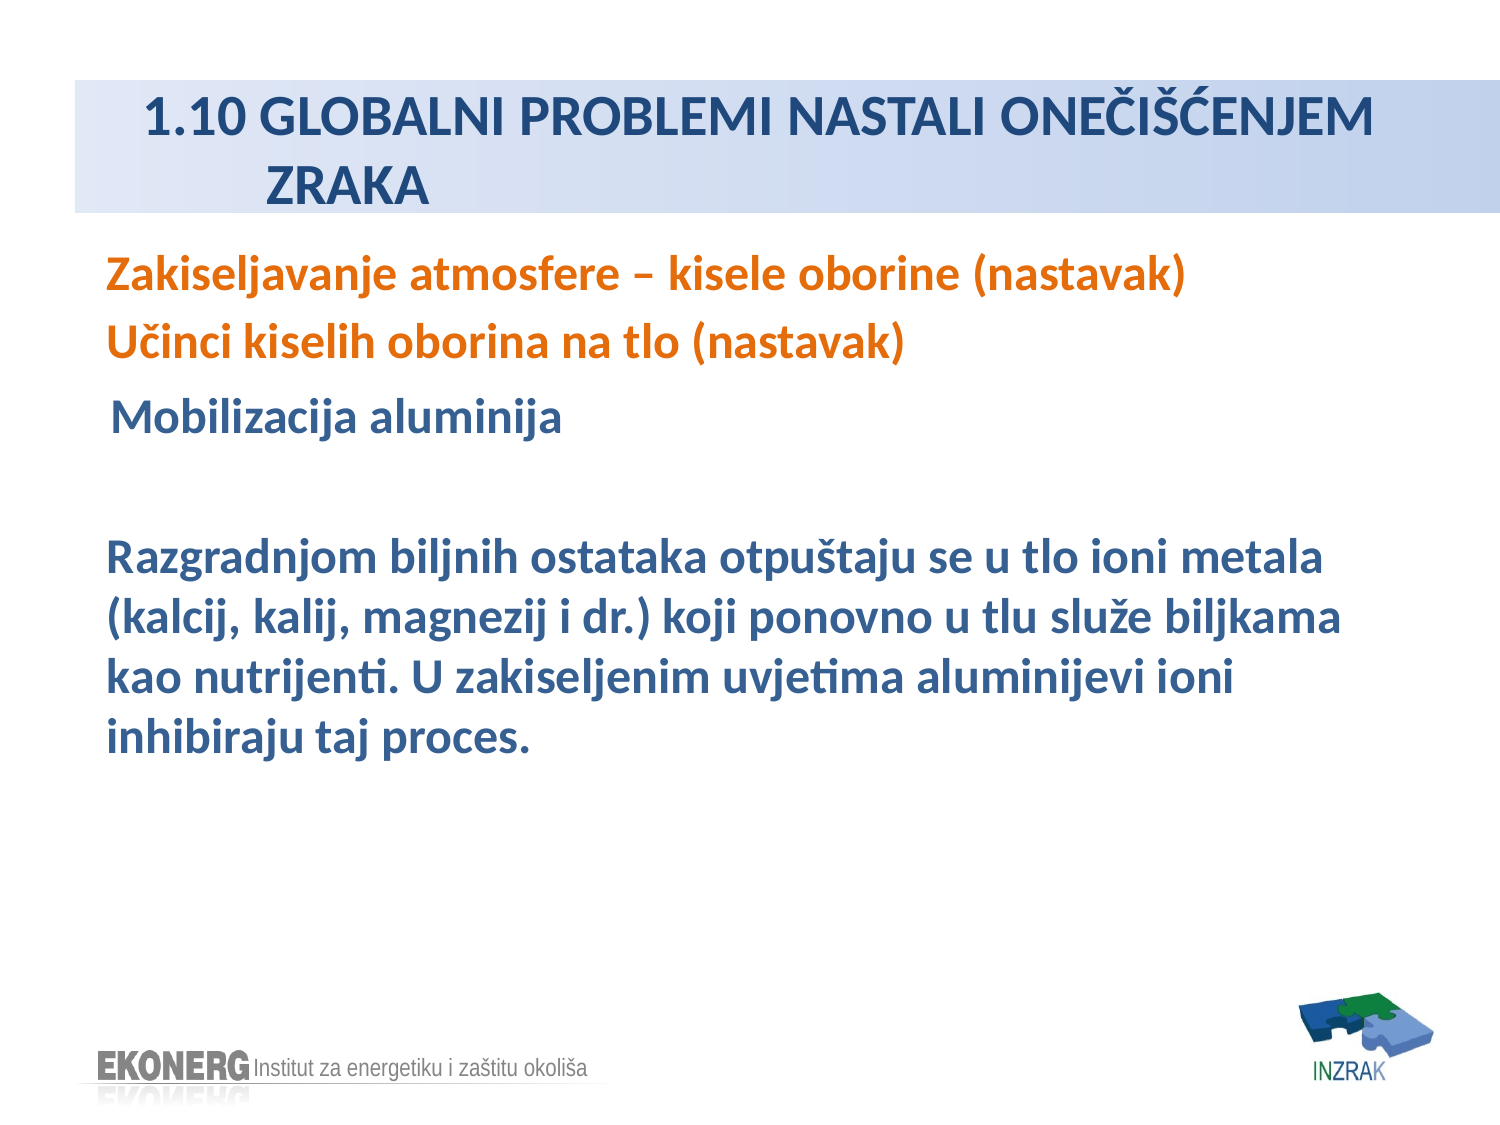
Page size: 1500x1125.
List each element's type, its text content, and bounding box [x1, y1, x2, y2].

picture [1298, 992, 1434, 1088]
text_box Zakiseljavanje atmosfere – kisele oborine (nastavak) [92, 232, 1500, 308]
text_box Učinci kiselih oborina na tlo (nastavak) [92, 301, 1068, 437]
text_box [61, 1038, 636, 1112]
text_box Razgradnjom biljnih ostataka otpuštaju se u tlo ioni metala (kalcij, kalij, magnezij i dr.) koji ponovno u tlu služe biljkama kao nutrijenti. U zakiseljenim uvjetima aluminijevi ioni inhibiraju taj proces. [92, 516, 1432, 771]
text_box Mobilizacija aluminija [95, 376, 1368, 452]
text_box 1.10 GLOBALNI PROBLEMI NASTALI ONEČIŠĆENJEM ZRAKA [74, 80, 1500, 213]
